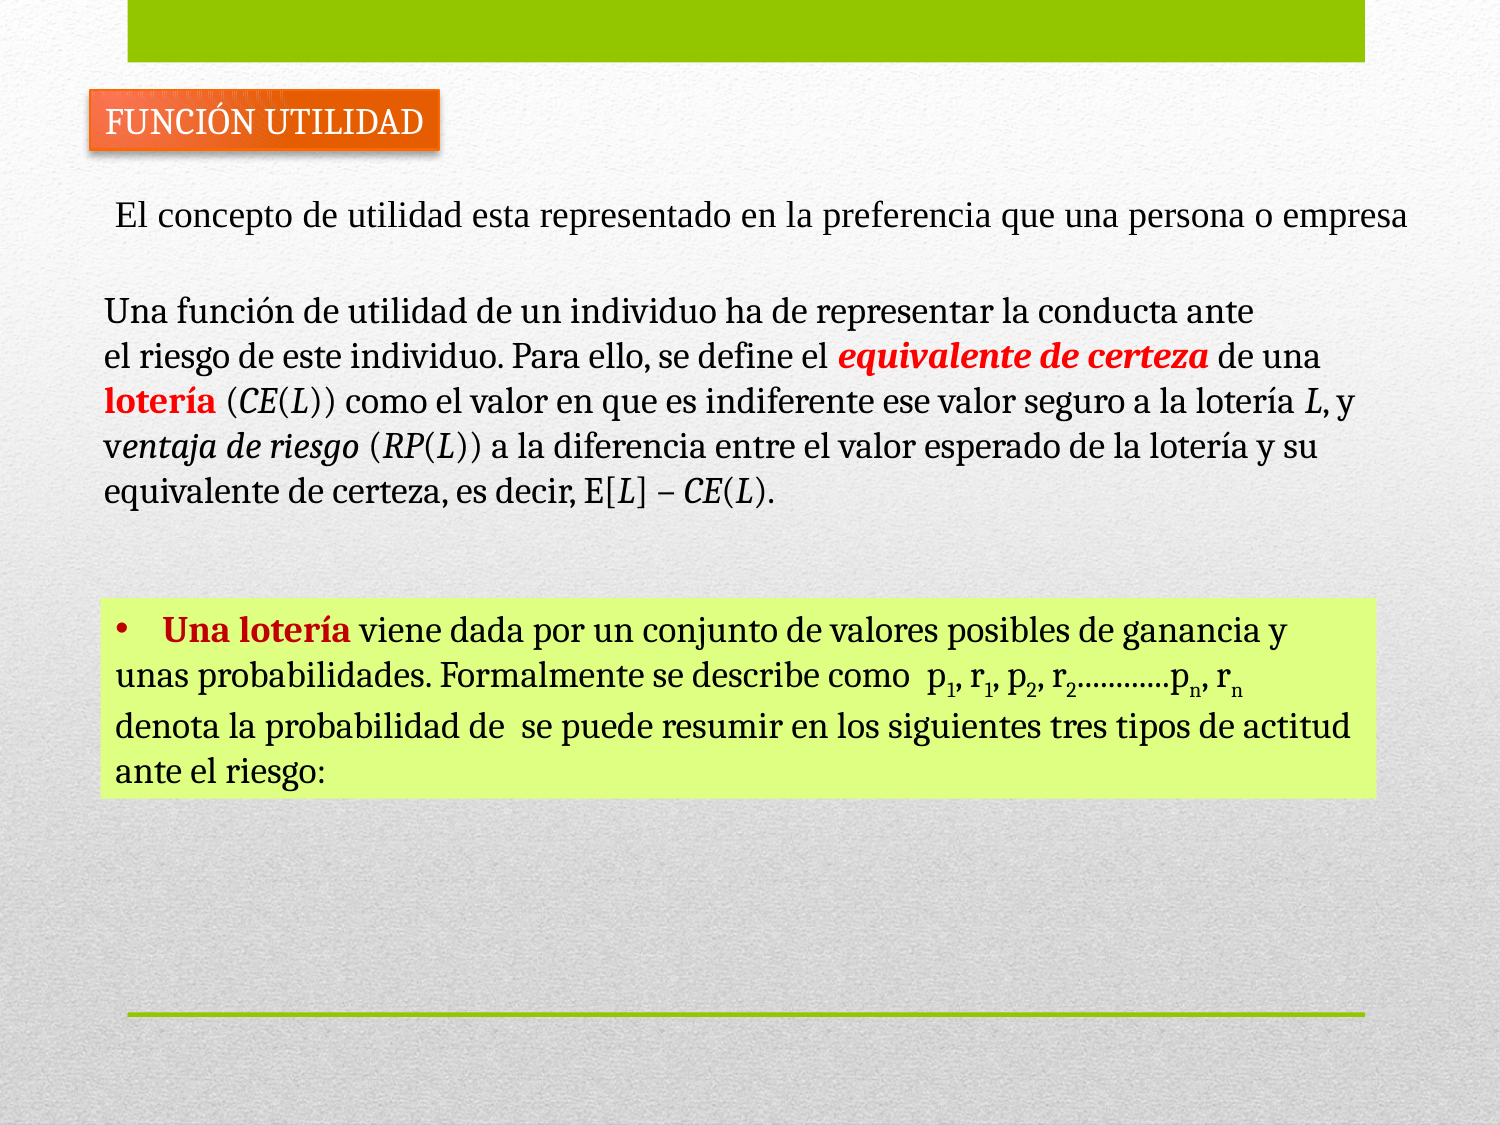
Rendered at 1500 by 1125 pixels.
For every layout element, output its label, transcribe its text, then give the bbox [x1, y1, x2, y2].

text_box Una función de utilidad de un individuo ha de representar la conducta ante el riesgo de este individuo. Para ello, se define el equivalente de certeza de una lotería (CE(L)) como el valor en que es indiferente ese valor seguro a la lotería L, y ventaja de riesgo (RP(L)) a la diferencia entre el valor esperado de la lotería y su equivalente de certeza, es decir, E[L] – CE(L). [89, 278, 1388, 564]
text_box FUNCIÓN UTILIDAD [89, 89, 440, 151]
text_box Una lotería viene dada por un conjunto de valores posibles de ganancia y unas probabilidades. Formalmente se describe como p1, r1, p2, r2............pn, rn denota la probabilidad de se puede resumir en los siguientes tres tipos de actitud ante el riesgo: [100, 597, 1377, 799]
text_box El concepto de utilidad esta representado en la preferencia que una persona o empresa [99, 182, 1435, 243]
